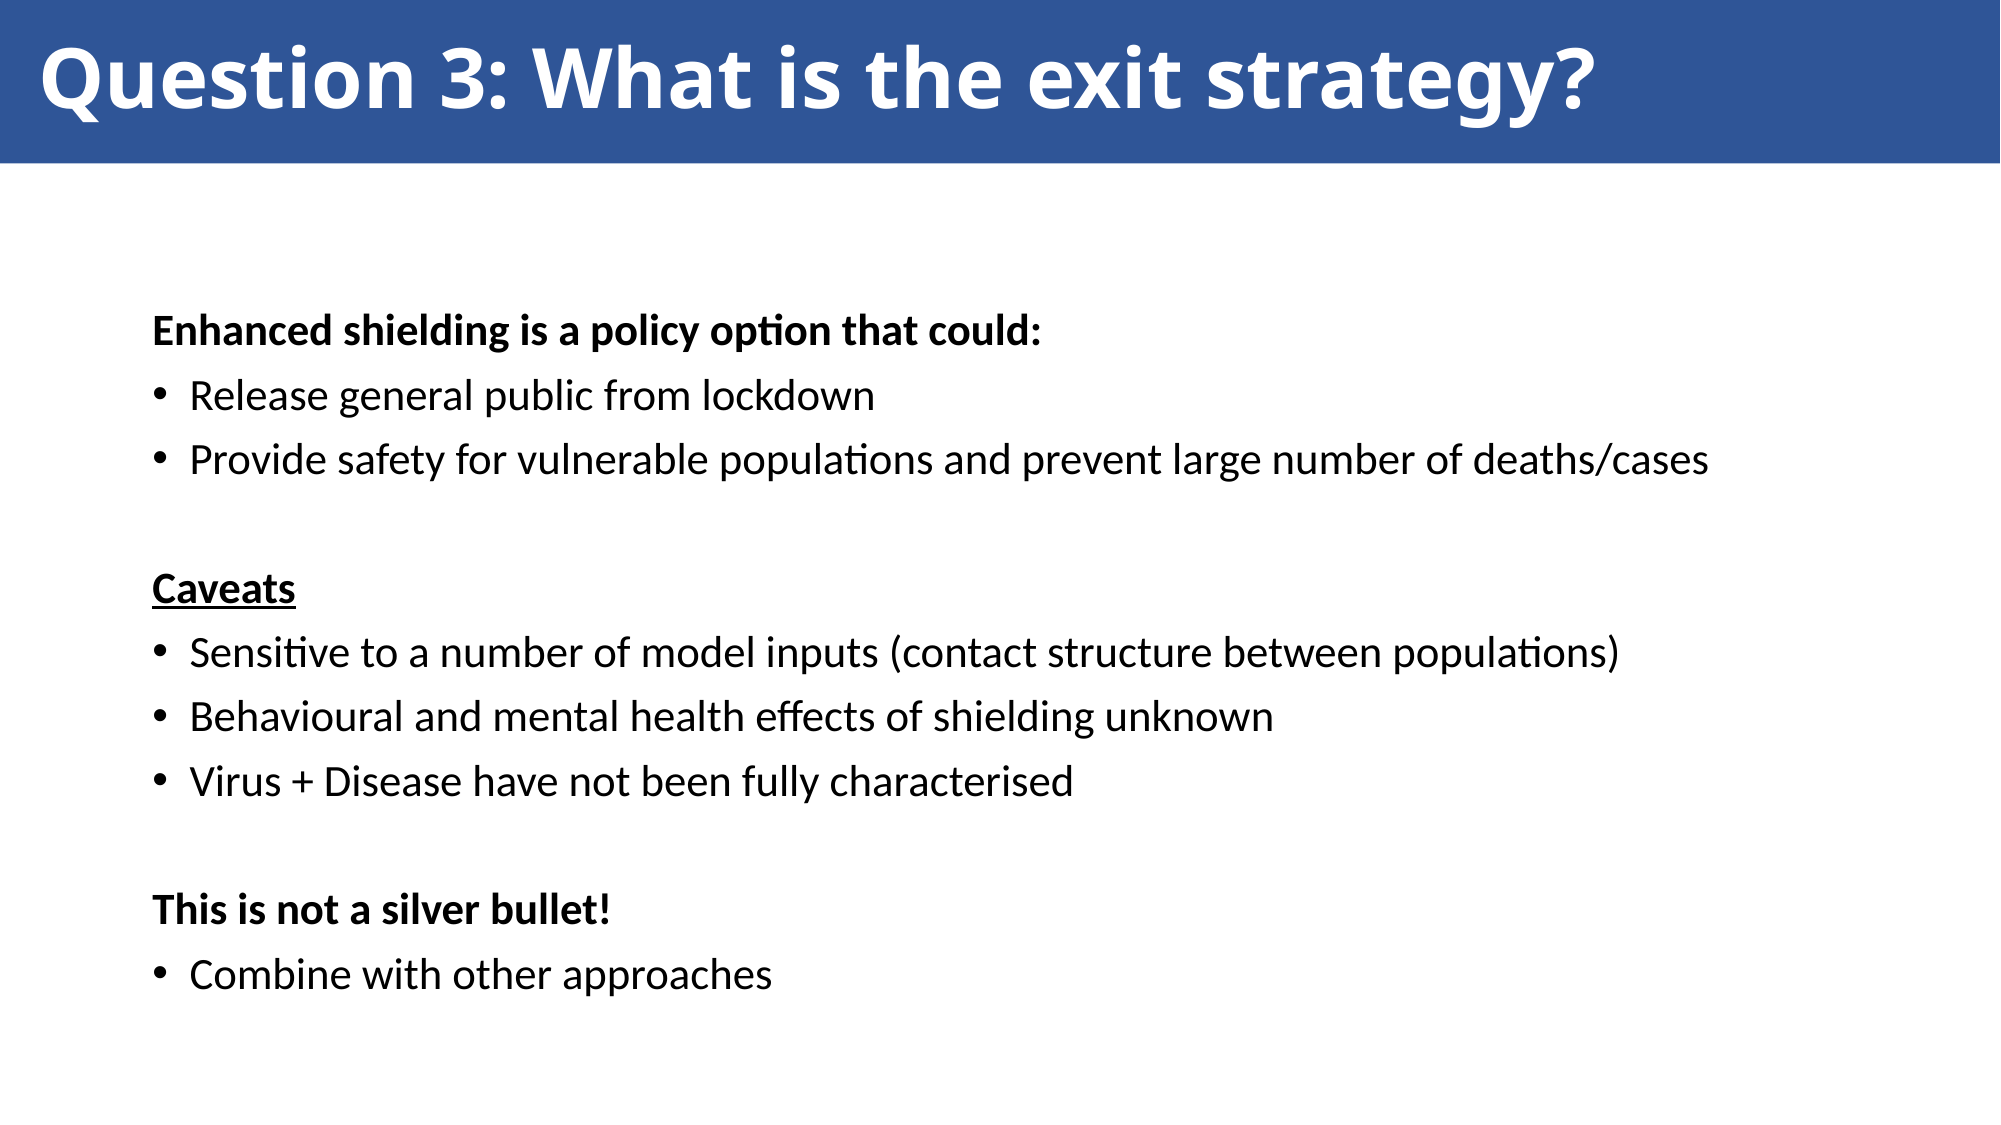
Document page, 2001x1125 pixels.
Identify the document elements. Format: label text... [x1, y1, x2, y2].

list Enhanced shielding is a policy option that could: Release general public from lockdown Provide safety for vulnerable populations and prevent large number of deaths/cases Caveats Sensitive to a number of model inputs (contact structure between populations) Behavioural and mental health effects of shielding unknown Virus + Disease have not been fully characterised This is not a silver bullet! Combine with other approaches [137, 299, 1863, 1014]
text_box Question 3: What is the exit strategy? [0, 0, 2000, 164]
